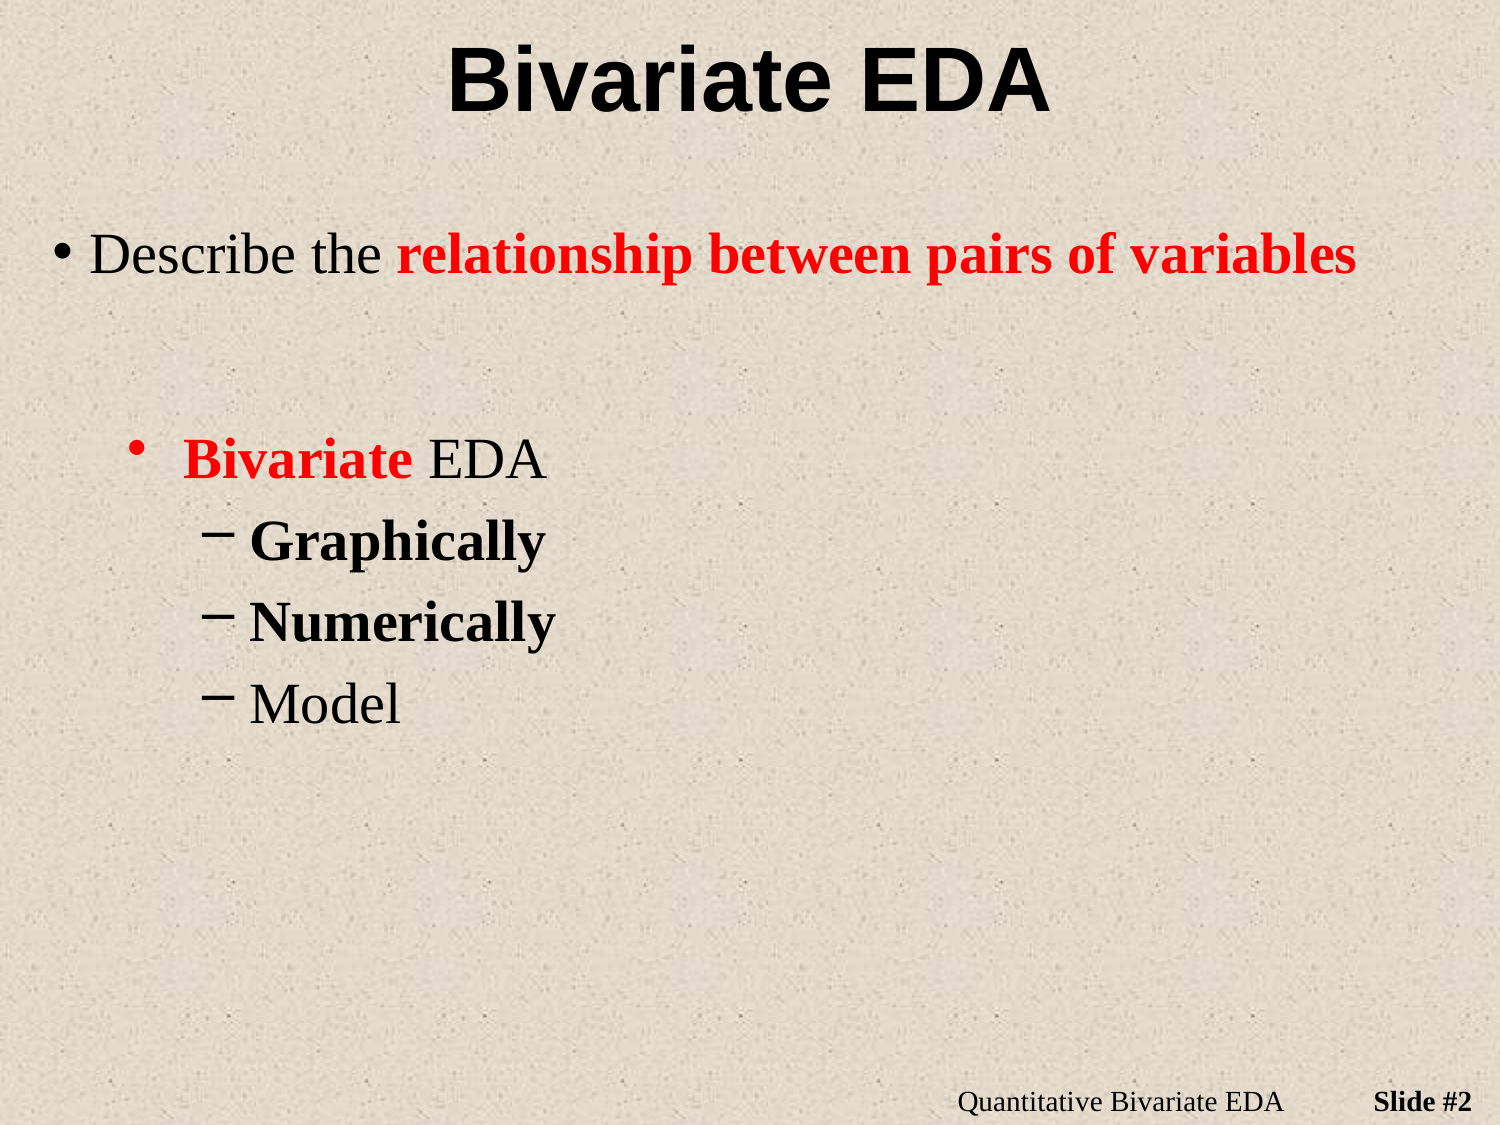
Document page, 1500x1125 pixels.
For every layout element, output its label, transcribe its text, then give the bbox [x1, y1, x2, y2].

slide_number Slide #2 [1299, 1074, 1488, 1113]
text_box Describe the relationship between pairs of variables [37, 207, 1450, 300]
footer Quantitative Bivariate EDA [824, 1074, 1299, 1113]
title Bivariate EDA [112, 12, 1388, 138]
text_box Bivariate EDA Graphically Numerically Model [112, 412, 688, 739]
picture [0, 0, 1500, 1125]
